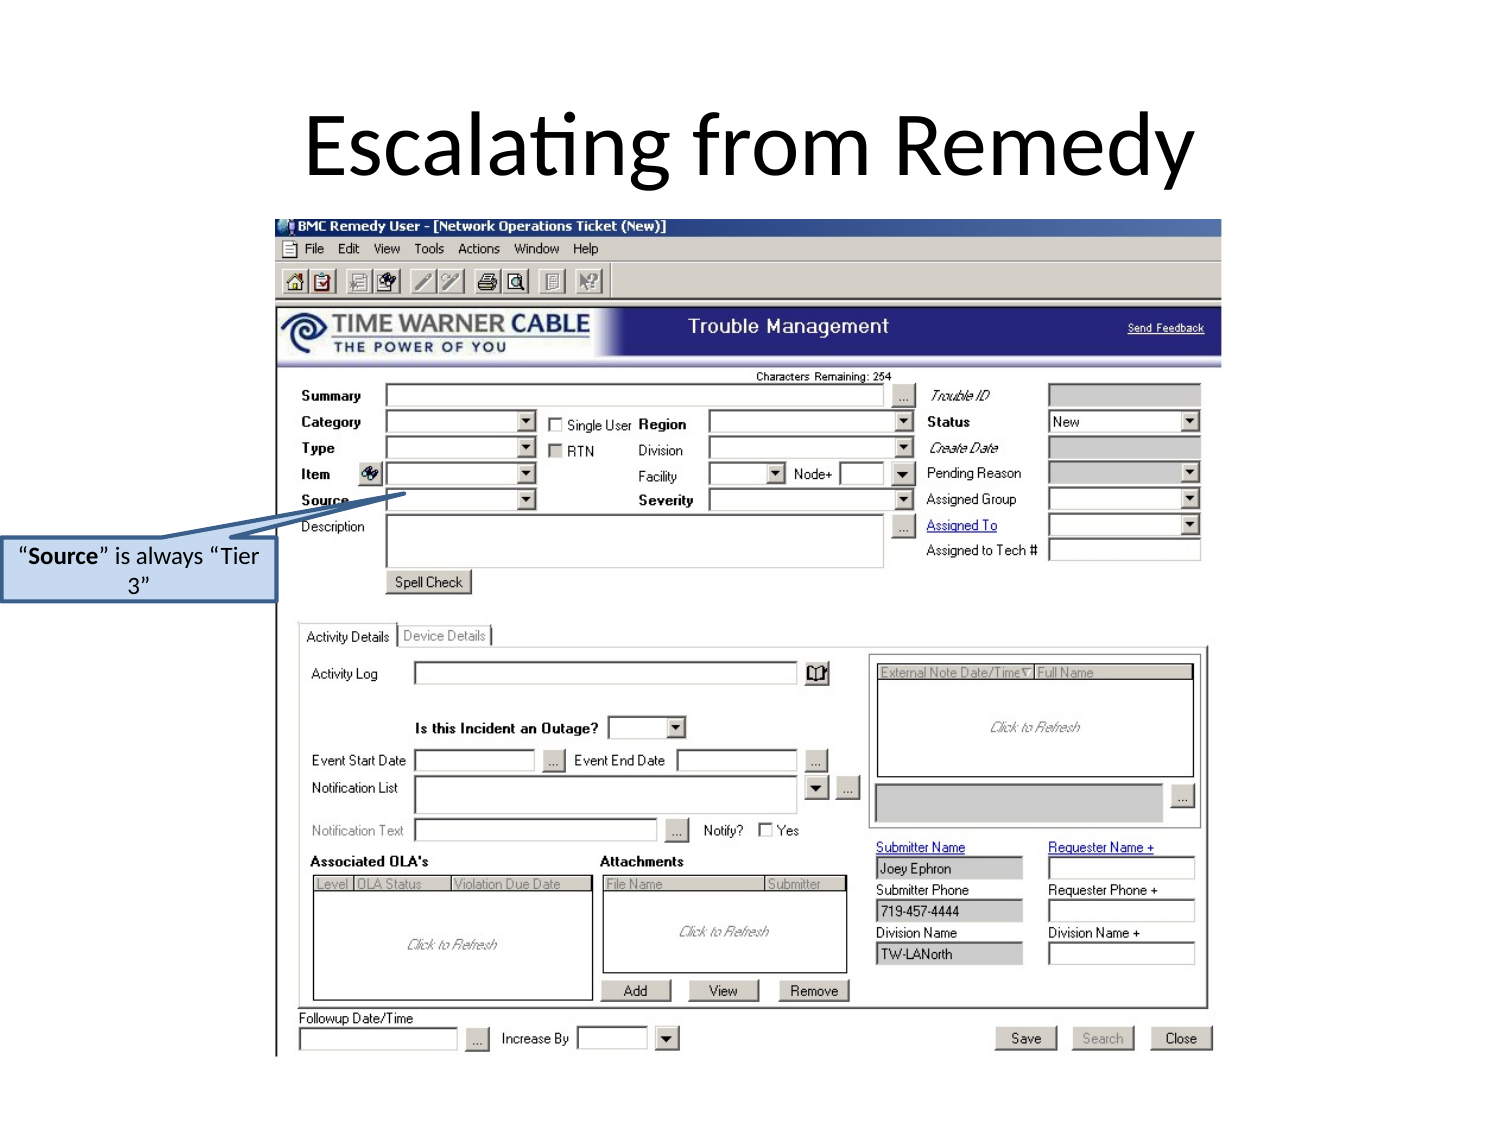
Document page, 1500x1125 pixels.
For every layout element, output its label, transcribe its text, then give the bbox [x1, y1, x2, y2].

text_box “Source” is always “Tier 3” [0, 515, 269, 604]
picture [274, 218, 1226, 1060]
title Escalating from Remedy [75, 45, 1425, 233]
